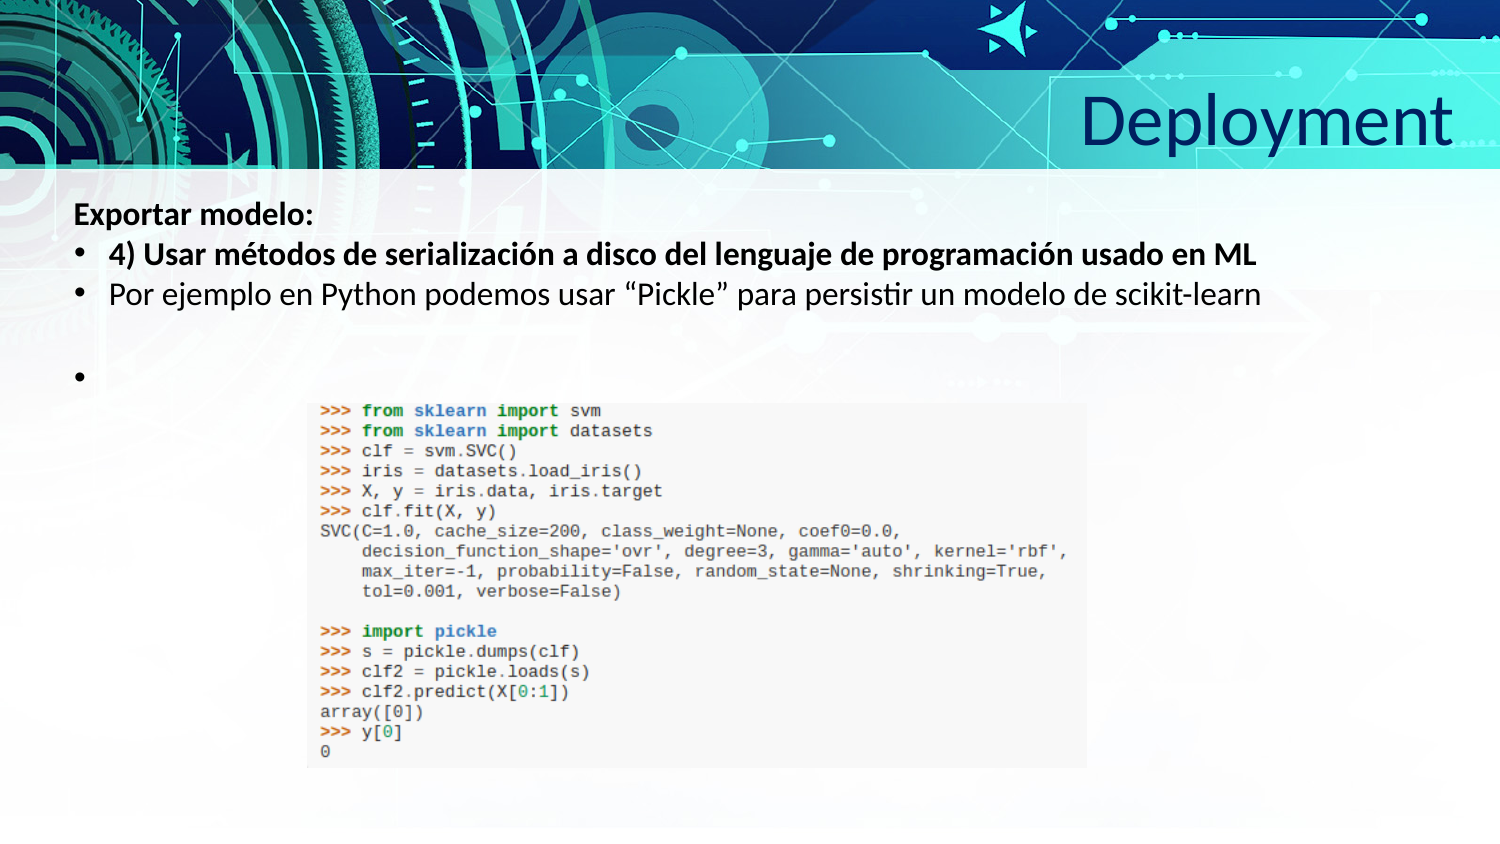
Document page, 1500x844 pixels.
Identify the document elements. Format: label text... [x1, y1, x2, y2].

text_box Deployment [118, 65, 1470, 166]
picture [0, 0, 1500, 844]
text_box Exportar modelo: 4) Usar métodos de serialización a disco del lenguaje de programación usado en ML Por ejemplo en Python podemos usar “Pickle” para persistir un modelo de scikit-learn [73, 192, 1426, 768]
